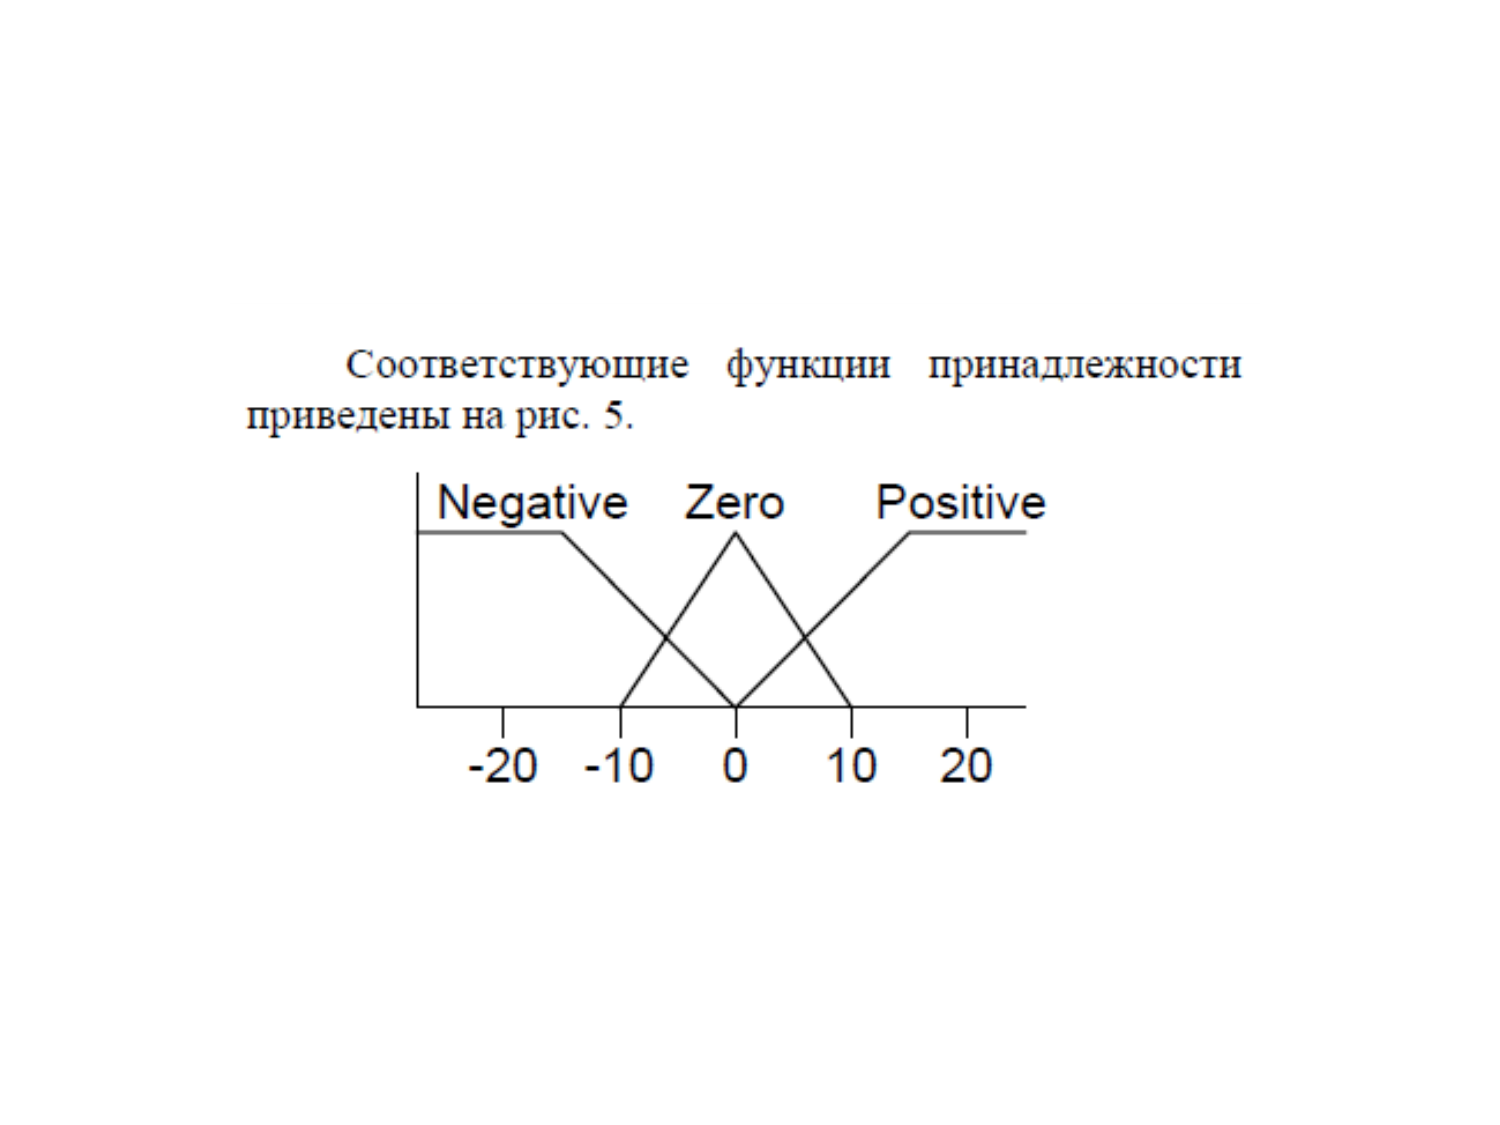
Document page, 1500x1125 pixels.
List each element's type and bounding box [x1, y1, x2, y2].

picture [229, 302, 1260, 799]
